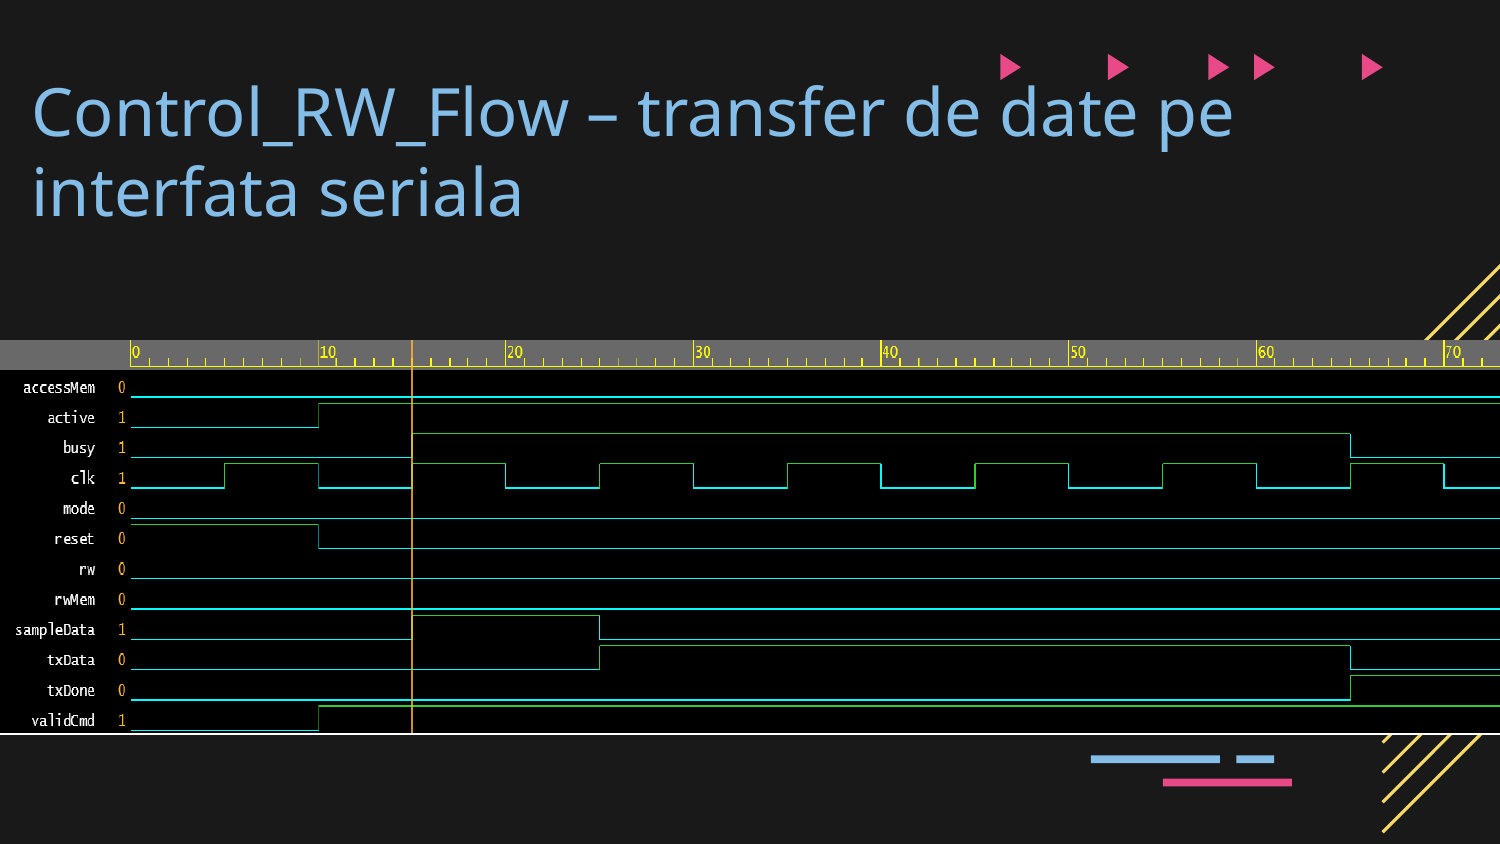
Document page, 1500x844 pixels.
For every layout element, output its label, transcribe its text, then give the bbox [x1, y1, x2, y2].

title Control_RW_Flow – transfer de date pe interfata seriala [16, 51, 1456, 248]
picture [0, 340, 1500, 735]
